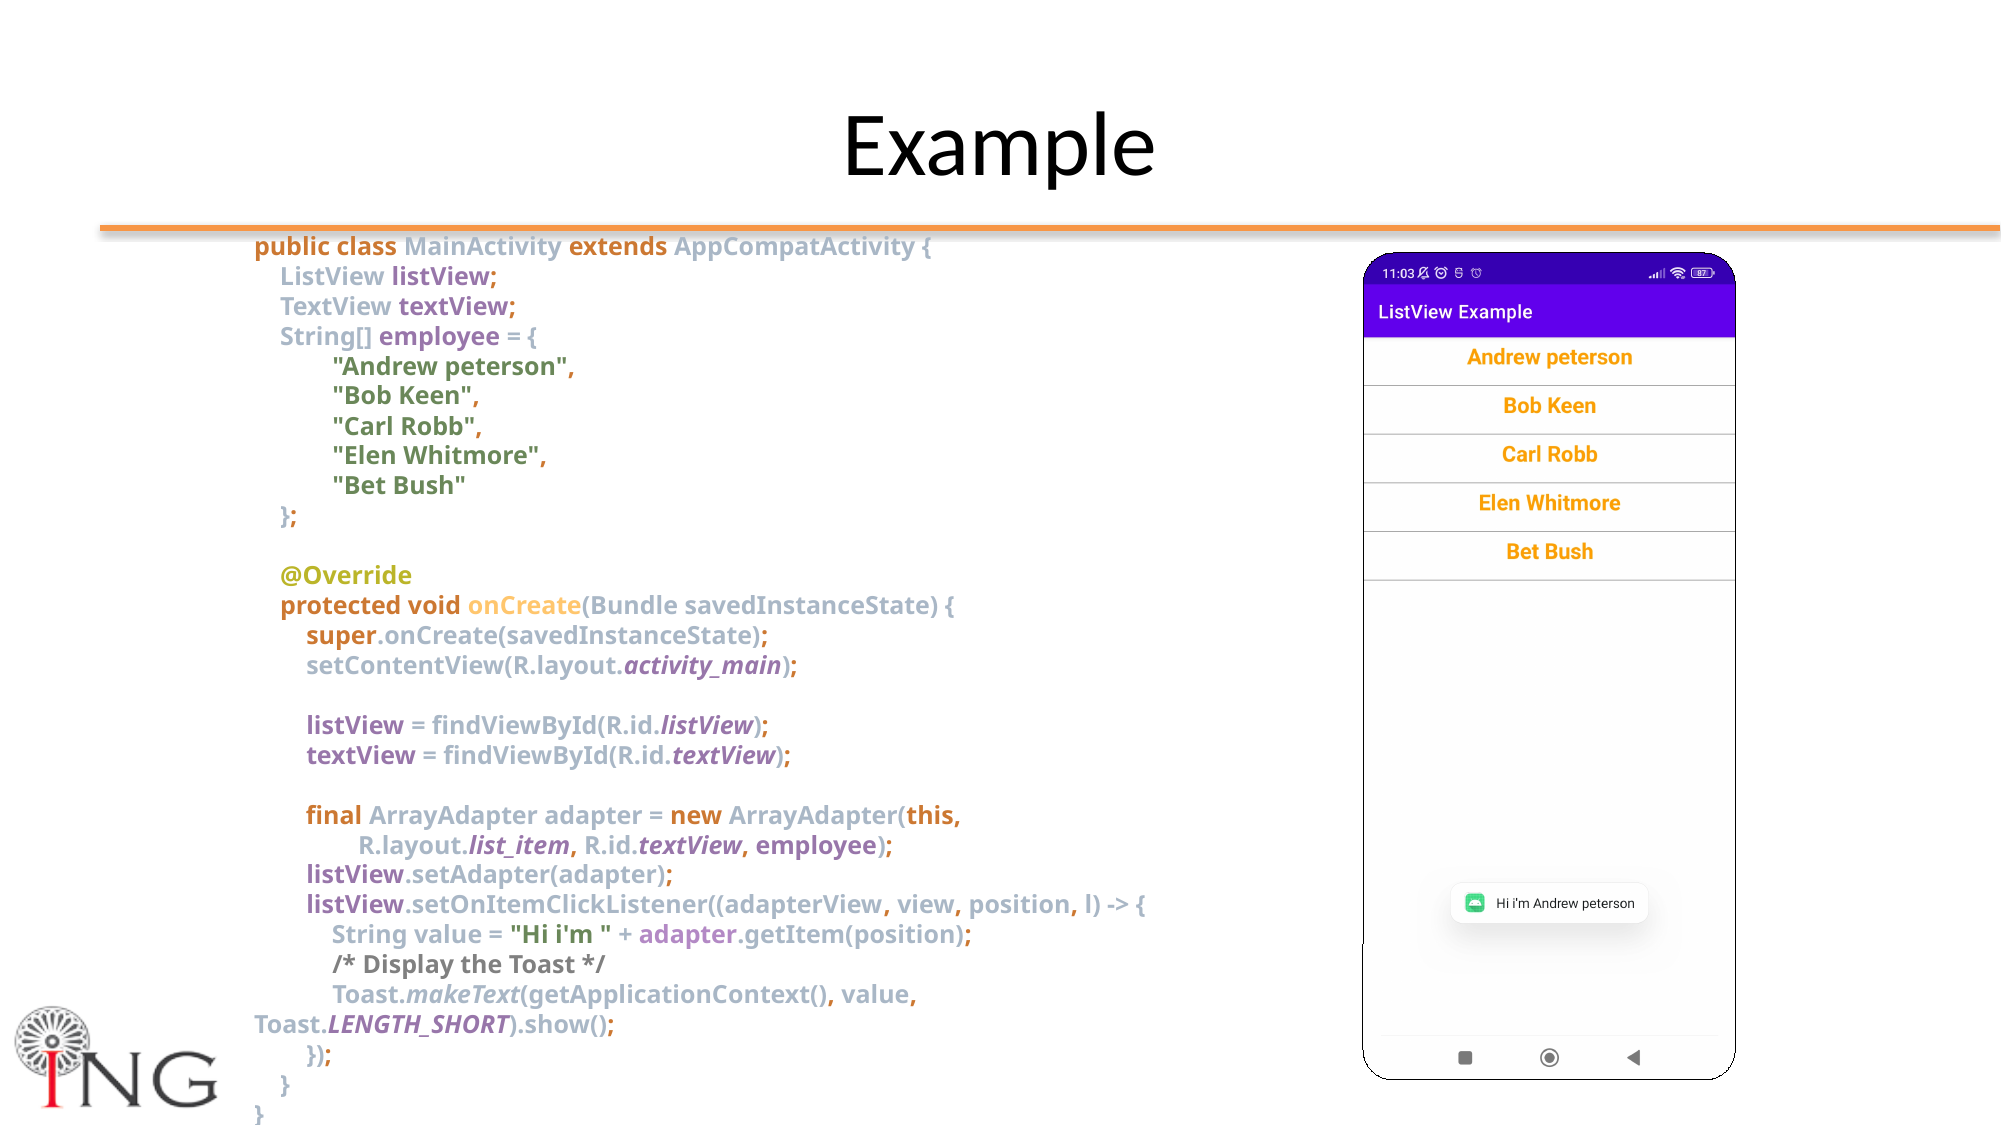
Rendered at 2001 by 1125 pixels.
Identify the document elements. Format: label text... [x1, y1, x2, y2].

picture [0, 987, 239, 1125]
title Example [99, 45, 1900, 233]
text_box public class MainActivity extends AppCompatActivity { ListView listView; TextView textView; String[] employee = { "Andrew peterson", "Bob Keen", "Carl Robb", "Elen Whitmore", "Bet Bush" }; @Override protected void onCreate(Bundle savedInstanceState) { super.onCreate(savedInstanceState); setContentView(R.layout.activity_main); listView = findViewById(R.id.listView); textView = findViewById(R.id.textView); final ArrayAdapter adapter = new ArrayAdapter(this, R.layout.list_item, R.id.textView, employee); listView.setAdapter(adapter); listView.setOnItemClickListener((adapterView, view, position, l) -> { String value = "Hi i'm " + adapter.getItem(position); /* Display the Toast */ Toast.makeText(getApplicationContext(), value, Toast.LENGTH_SHORT).show(); }); } } [239, 222, 1274, 1125]
picture [1362, 252, 1736, 1081]
